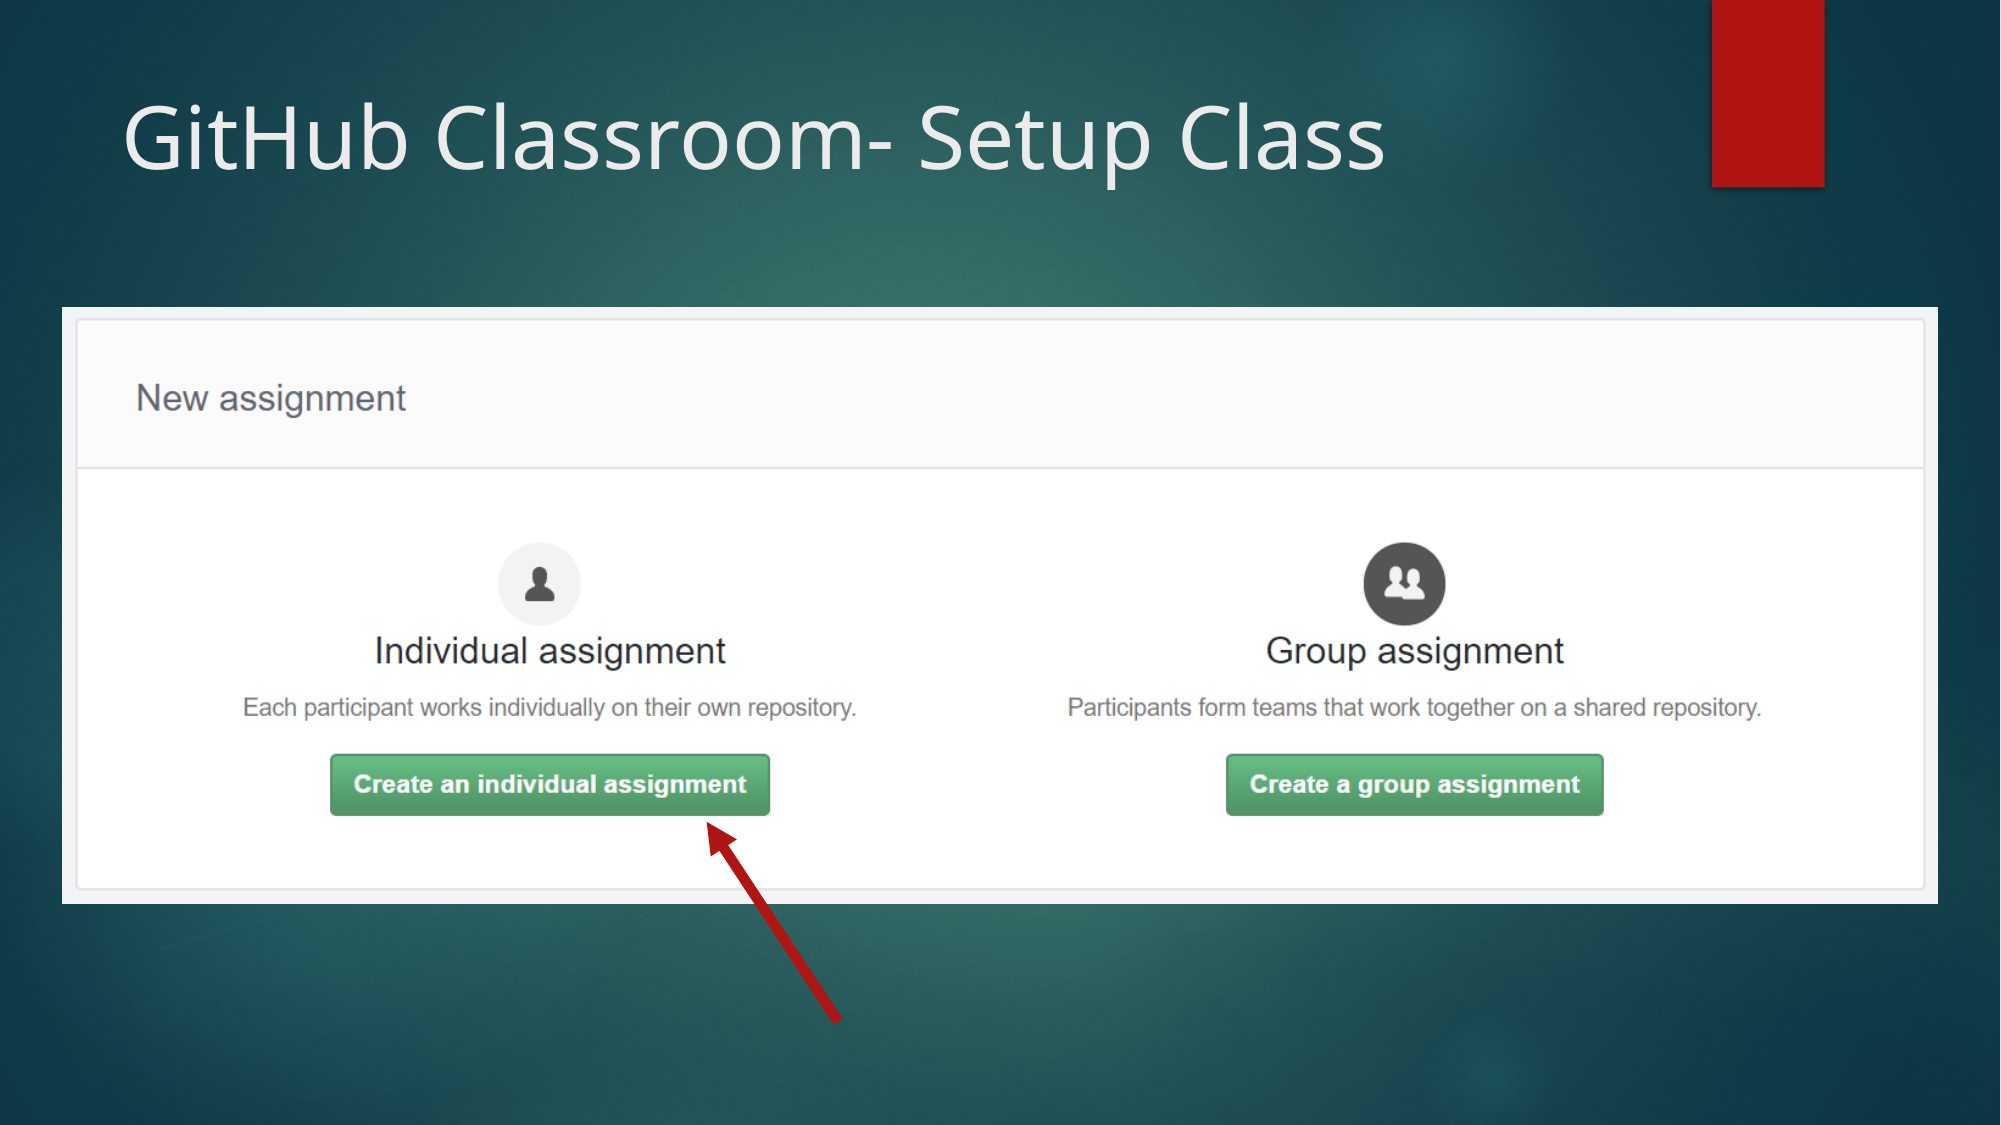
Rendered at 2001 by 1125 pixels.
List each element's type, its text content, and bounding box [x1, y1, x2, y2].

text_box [706, 821, 839, 1023]
title GitHub Classroom- Setup Class [106, 74, 1649, 304]
picture [0, 0, 2001, 1125]
